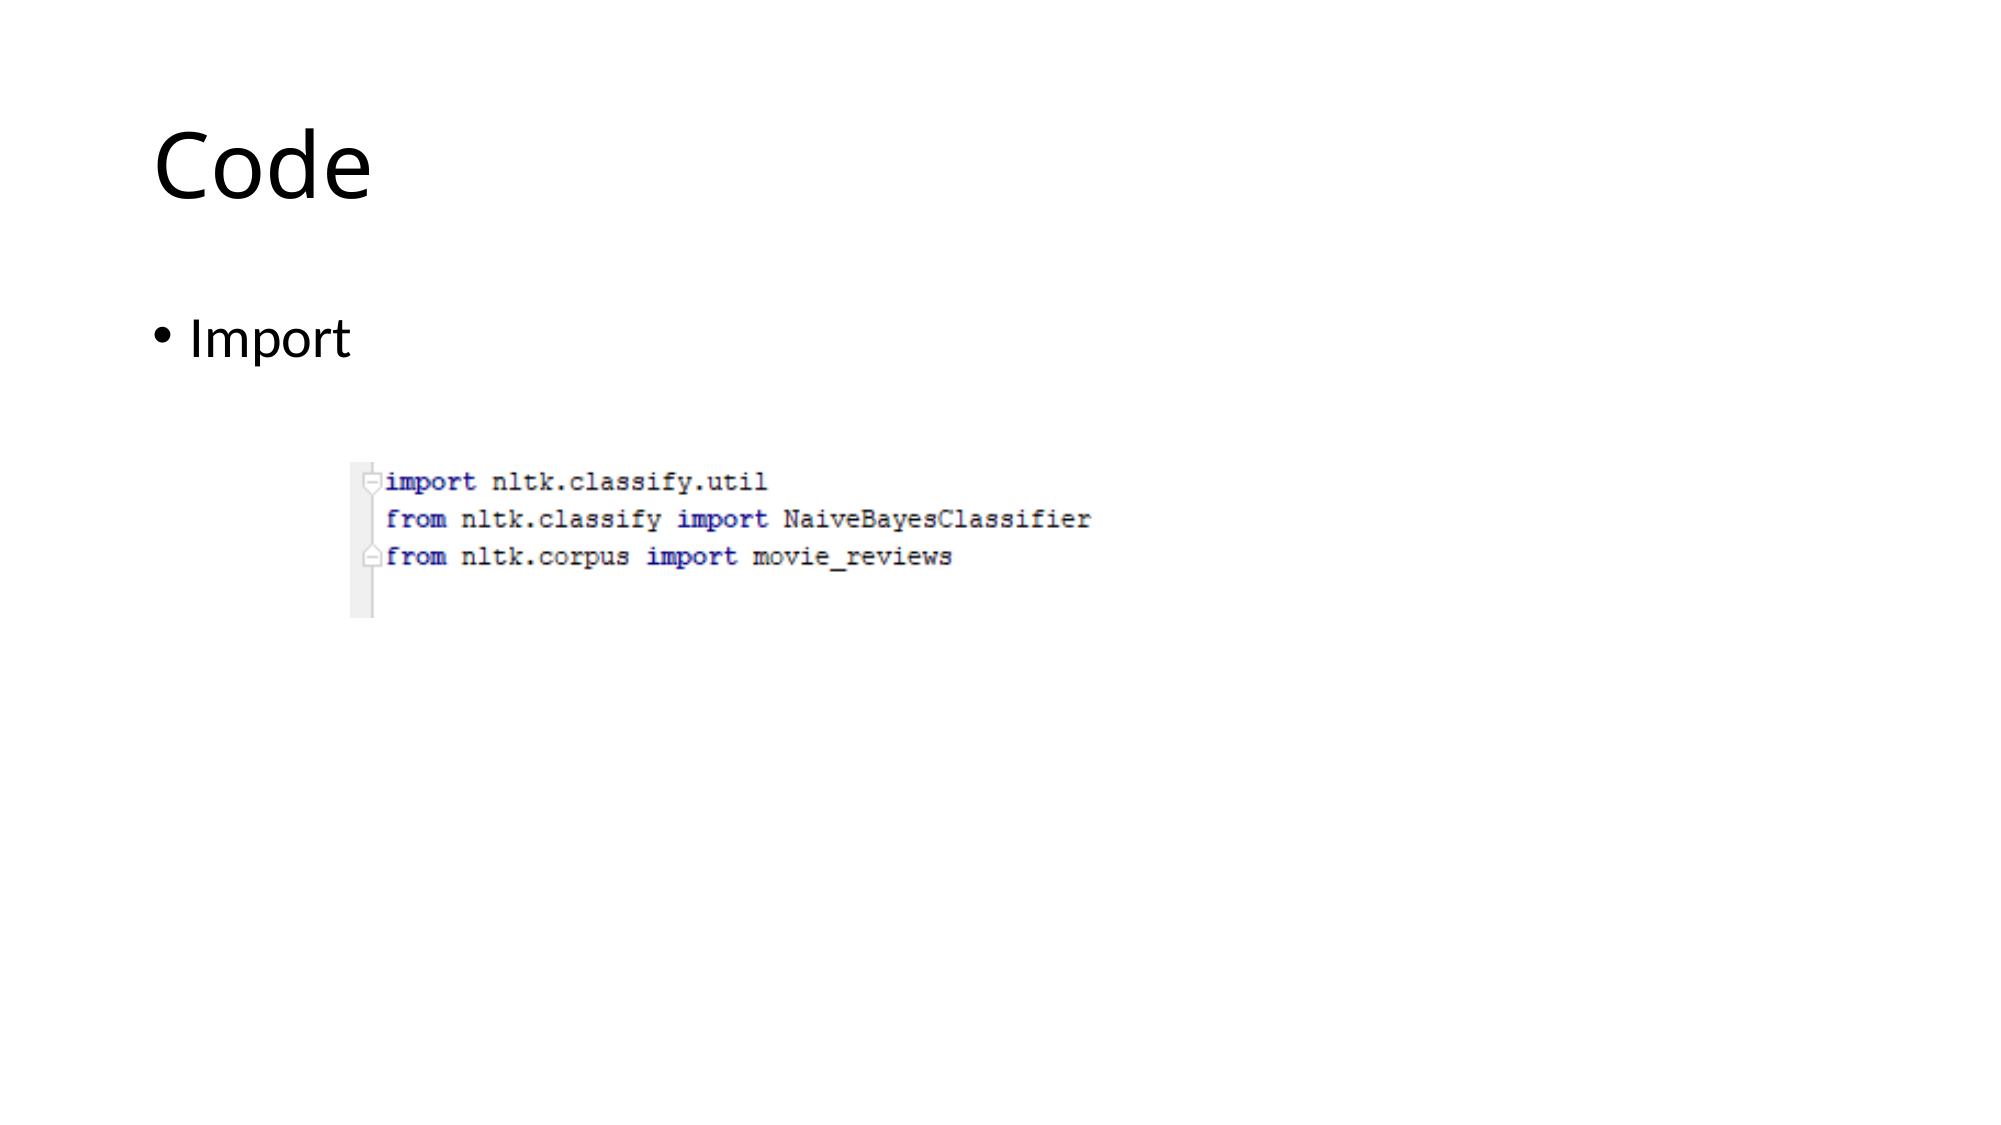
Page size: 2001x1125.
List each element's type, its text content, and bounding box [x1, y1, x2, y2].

list Import [137, 299, 1863, 1014]
title Code [137, 59, 1863, 278]
picture [350, 462, 1360, 618]
